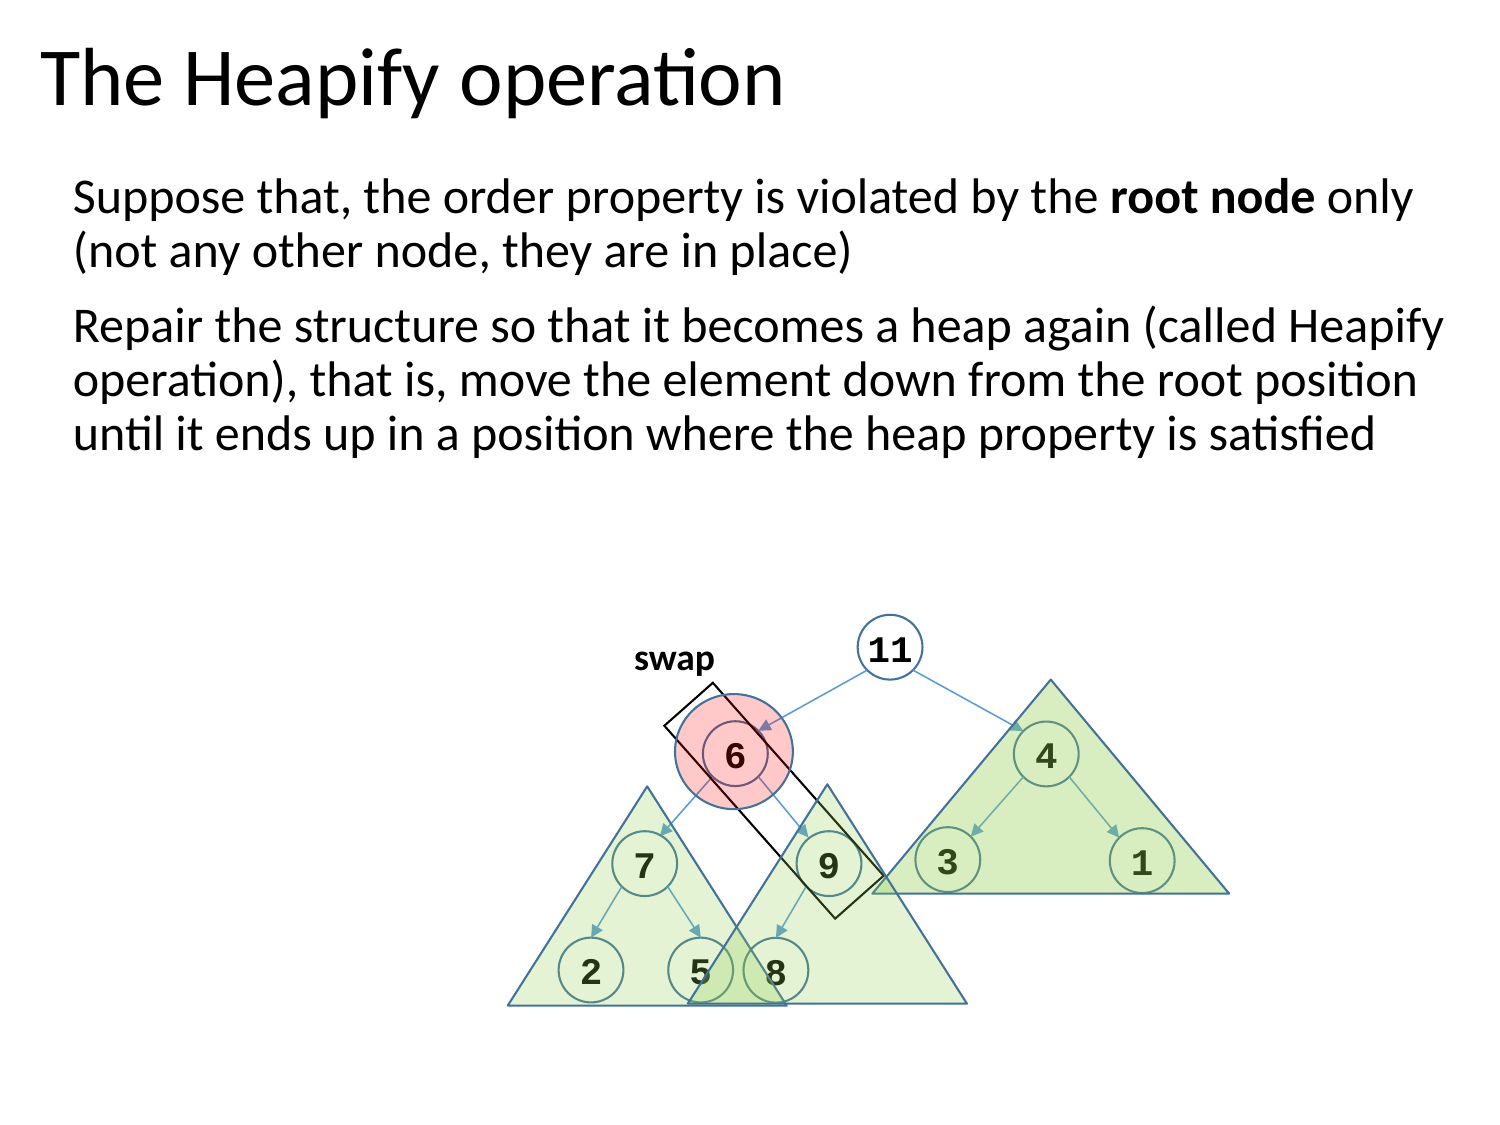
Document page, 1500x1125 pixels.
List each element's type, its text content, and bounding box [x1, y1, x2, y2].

text_box [1180, 834, 1230, 894]
list Suppose that, the order property is violated by the root node only (not any other node, they are in place) Repair the structure so that it becomes a heap again (called Heapify operation), that is, move the element down from the root position until it ends up in a position where the heap property is satisfied [57, 162, 1468, 514]
title The Heapify operation [25, 26, 1469, 138]
text_box [507, 934, 554, 1006]
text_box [558, 614, 1175, 1003]
